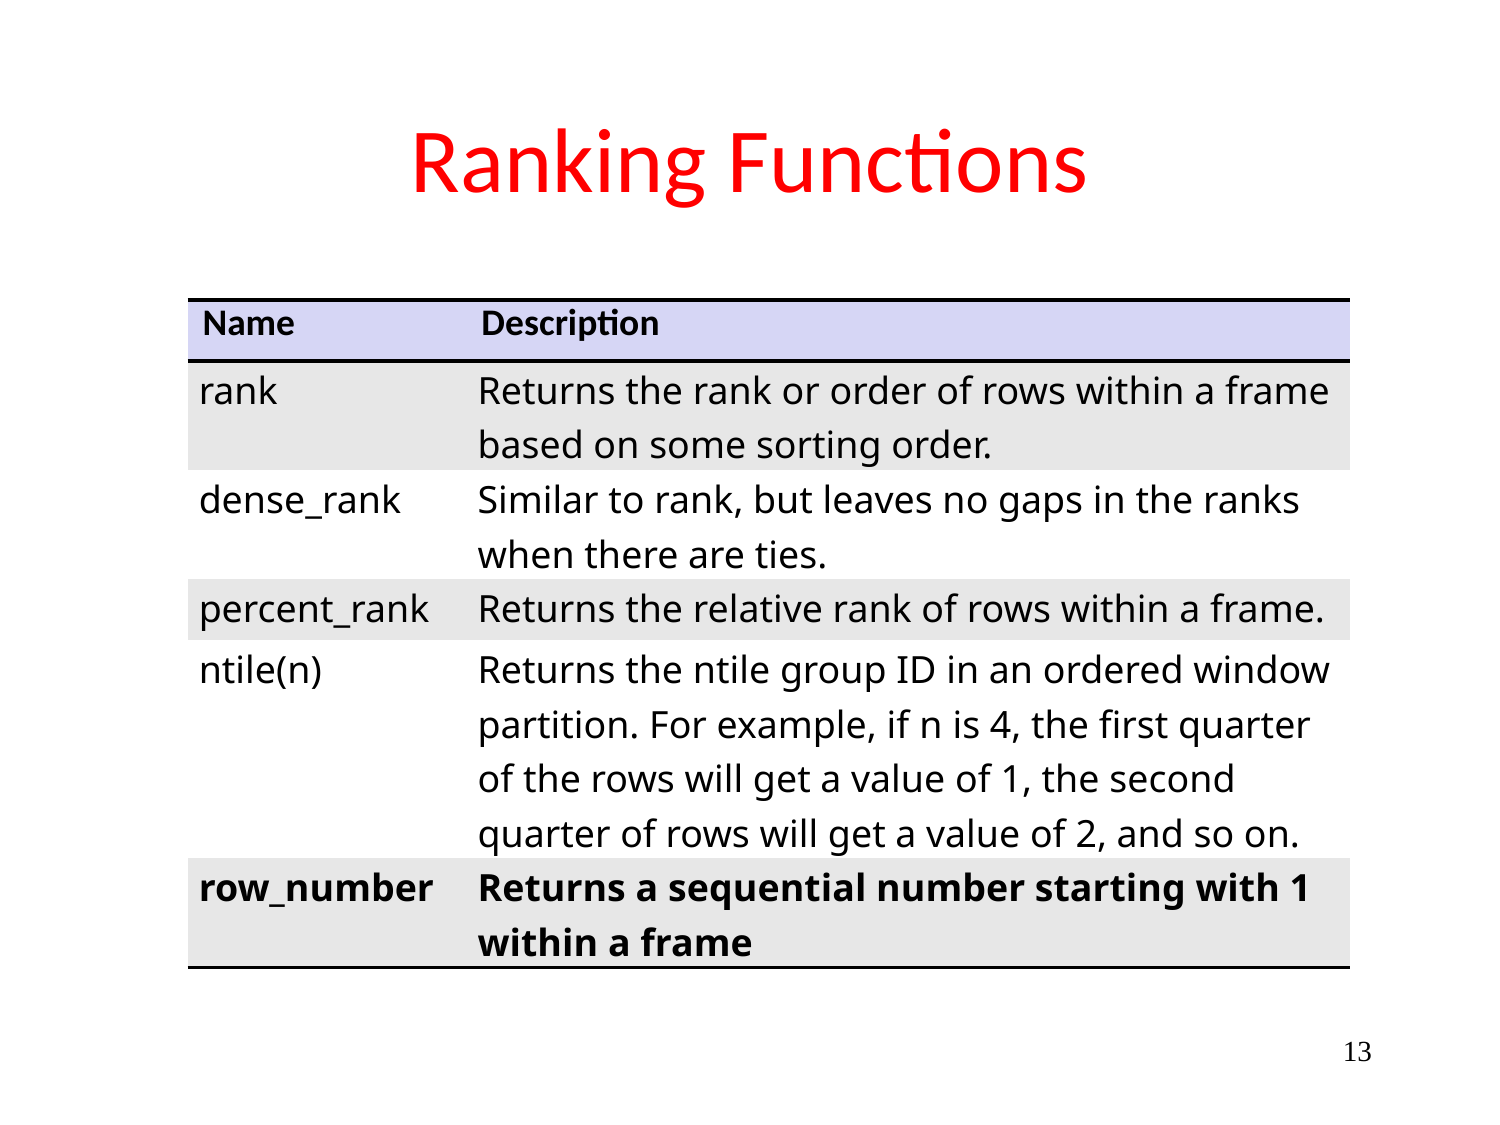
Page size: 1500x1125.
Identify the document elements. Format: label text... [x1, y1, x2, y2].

table_cell Returns the ntile group ID in an ordered window partition. For example, if n is 4, the first quarter of the rows will get a value of 1, the second quarter of rows will get a value of 2, and so on. [466, 640, 1350, 858]
slide_number 13 [1074, 1024, 1388, 1101]
table_cell rank [188, 363, 466, 470]
table_cell ntile(n) [188, 640, 466, 858]
table_cell Returns the rank or order of rows within a frame based on some sorting order. [466, 363, 1350, 470]
table_header Name [188, 302, 466, 359]
table_cell percent_rank [188, 579, 466, 640]
table_cell Returns a sequential number starting with 1 within a frame [466, 858, 1350, 966]
title Ranking Functions [112, 87, 1388, 226]
table_cell dense_rank [188, 470, 466, 579]
table_cell row_number [188, 858, 466, 966]
table_header Description [466, 302, 1350, 359]
table_cell Returns the relative rank of rows within a frame. [466, 579, 1350, 640]
table_cell Similar to rank, but leaves no gaps in the ranks when there are ties. [466, 470, 1350, 579]
